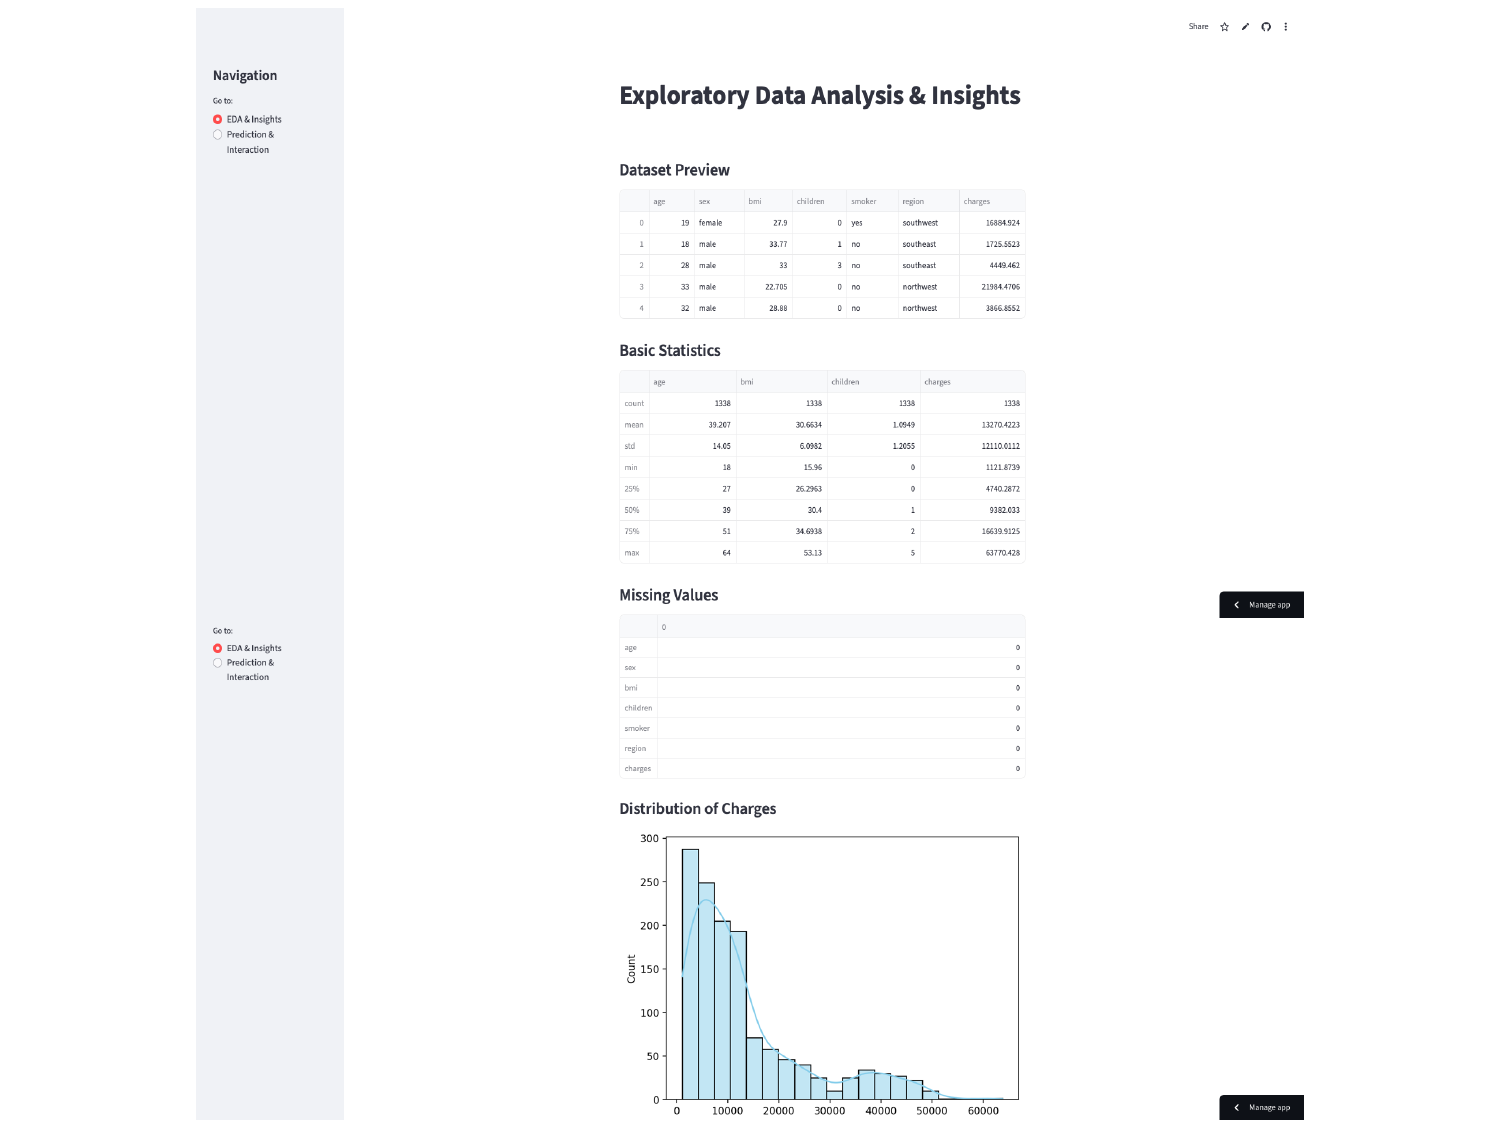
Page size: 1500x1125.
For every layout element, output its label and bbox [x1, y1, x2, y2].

picture [196, 8, 1304, 1120]
